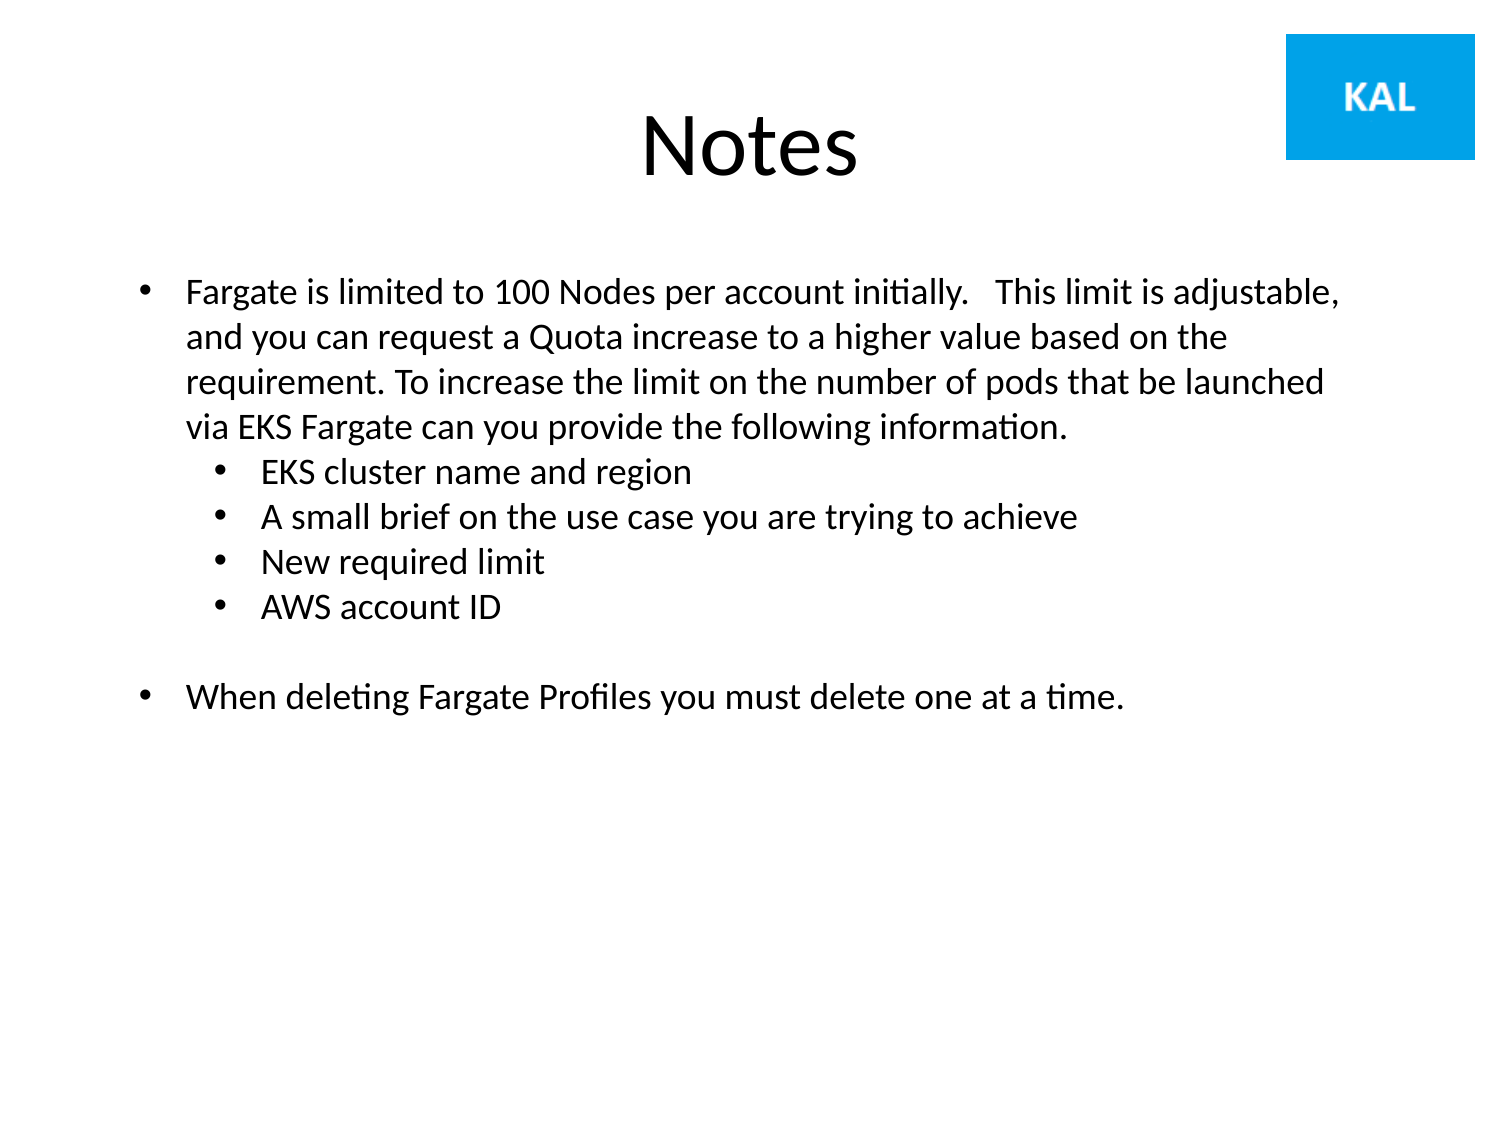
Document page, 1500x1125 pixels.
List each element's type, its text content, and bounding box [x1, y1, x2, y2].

title Notes [75, 45, 1425, 233]
text_box Fargate is limited to 100 Nodes per account initially. This limit is adjustable, and you can request a Quota increase to a higher value based on the requirement. To increase the limit on the number of pods that be launched via EKS Fargate can you provide the following information. EKS cluster name and region A small brief on the use case you are trying to achieve New required limit AWS account ID When deleting Fargate Profiles you must delete one at a time. [124, 259, 1357, 725]
